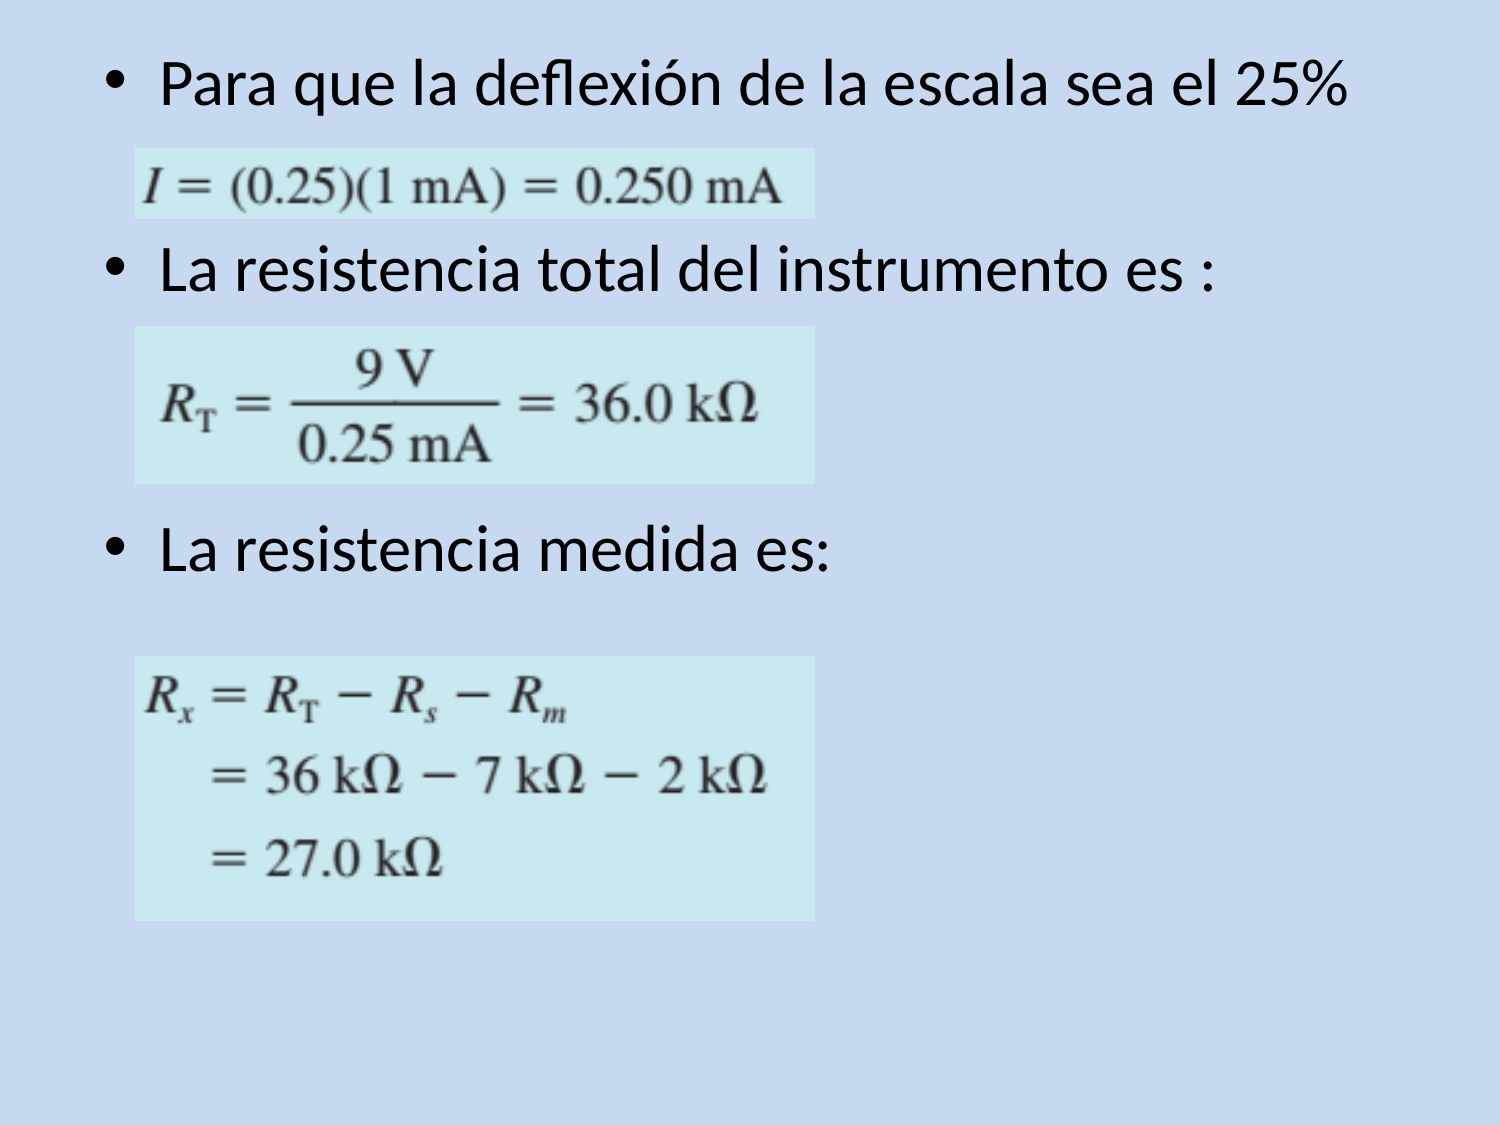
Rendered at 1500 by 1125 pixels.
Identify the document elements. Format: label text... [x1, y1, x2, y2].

picture [135, 148, 815, 219]
picture [135, 325, 815, 485]
list Para que la deflexión de la escala sea el 25% La resistencia total del instrumento es : La resistencia medida es: [88, 30, 1439, 774]
picture [135, 656, 815, 921]
